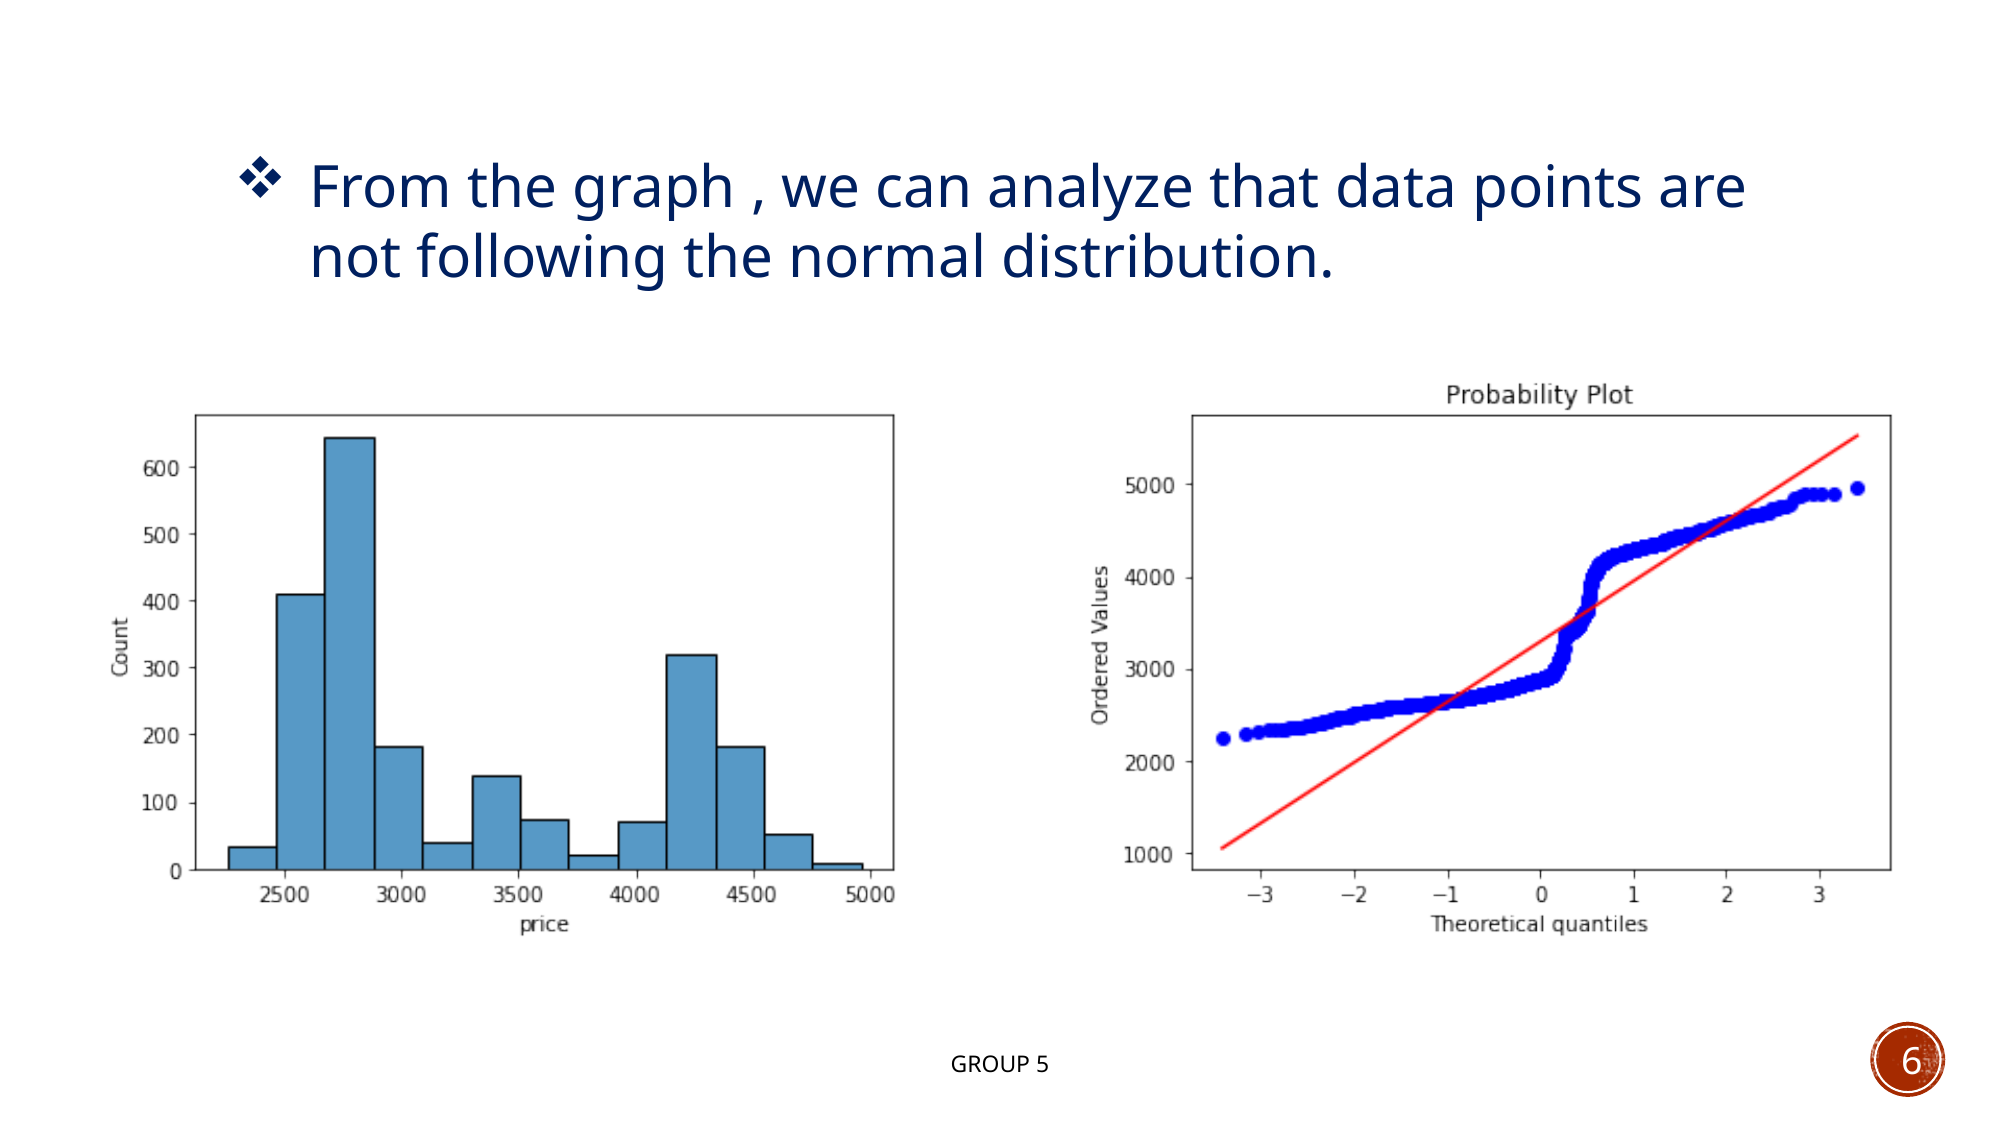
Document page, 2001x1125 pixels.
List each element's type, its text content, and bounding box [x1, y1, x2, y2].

text_box 6 [1886, 1029, 1932, 1090]
text_box From the graph , we can analyze that data points are not following the normal distribution. [219, 141, 1819, 297]
text_box GROUP 5 [855, 1042, 1145, 1085]
picture [1079, 369, 1903, 949]
picture [97, 402, 910, 949]
